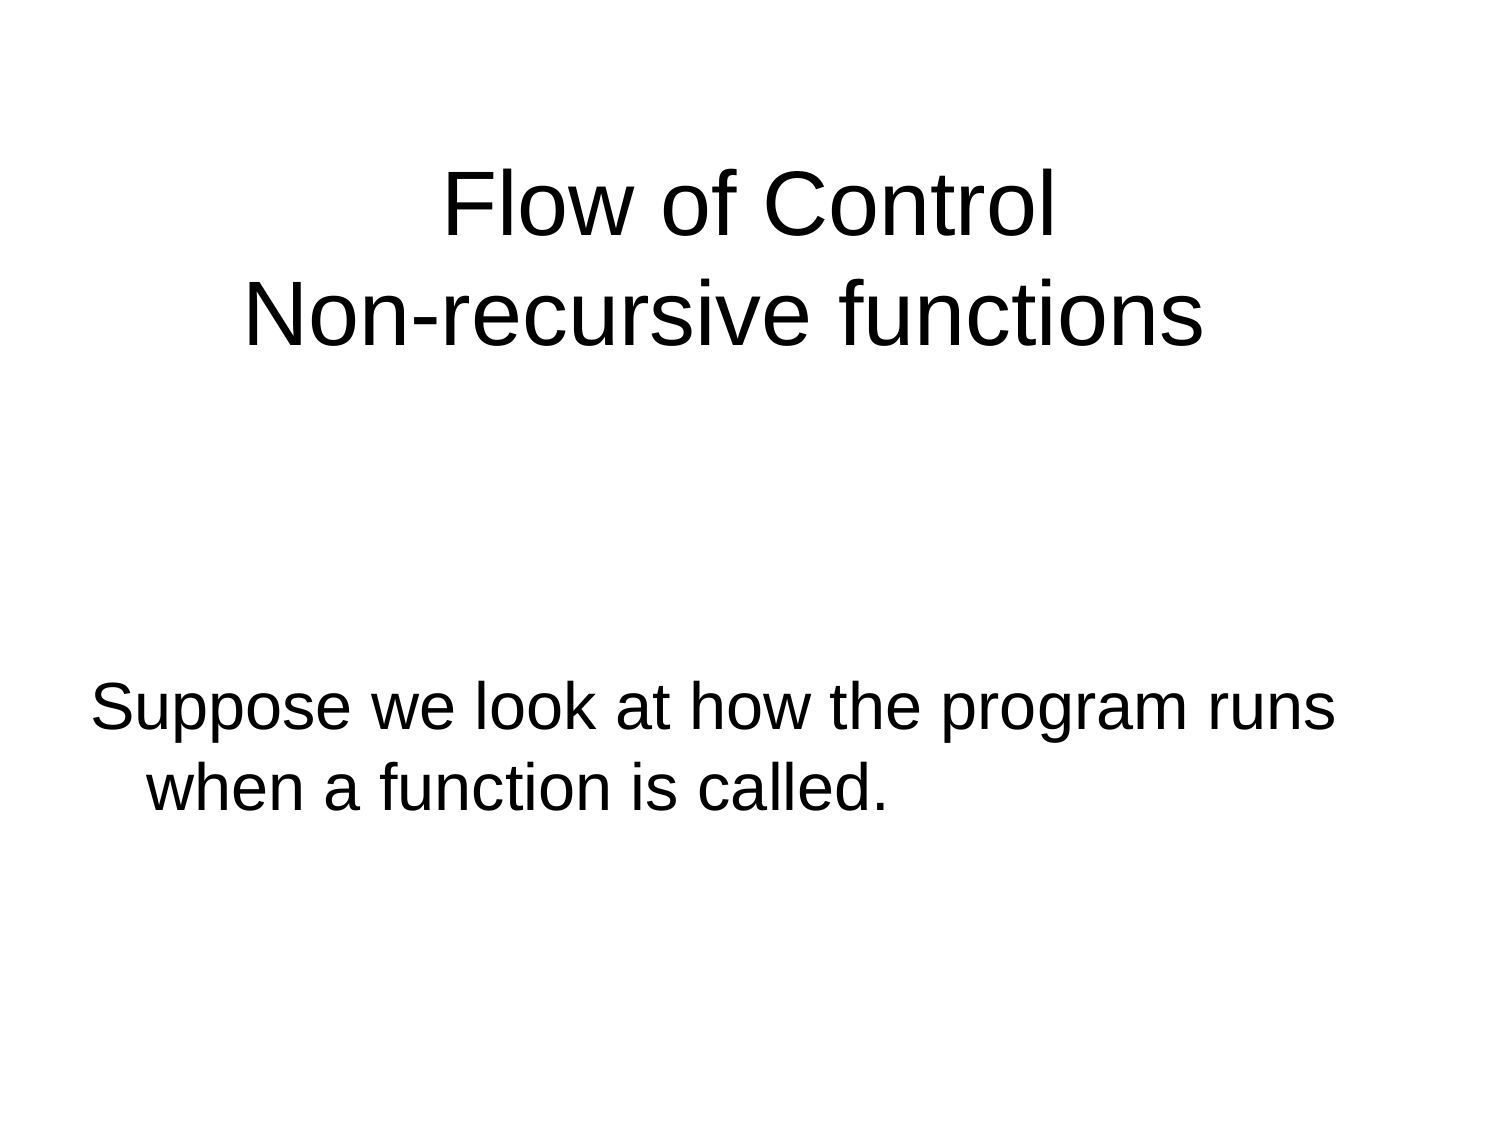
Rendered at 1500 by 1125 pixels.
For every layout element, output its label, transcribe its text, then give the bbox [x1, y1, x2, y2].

title Flow of Control Non-recursive functions [74, 44, 1426, 463]
list Suppose we look at how the program runs when a function is called. [74, 562, 1426, 1006]
